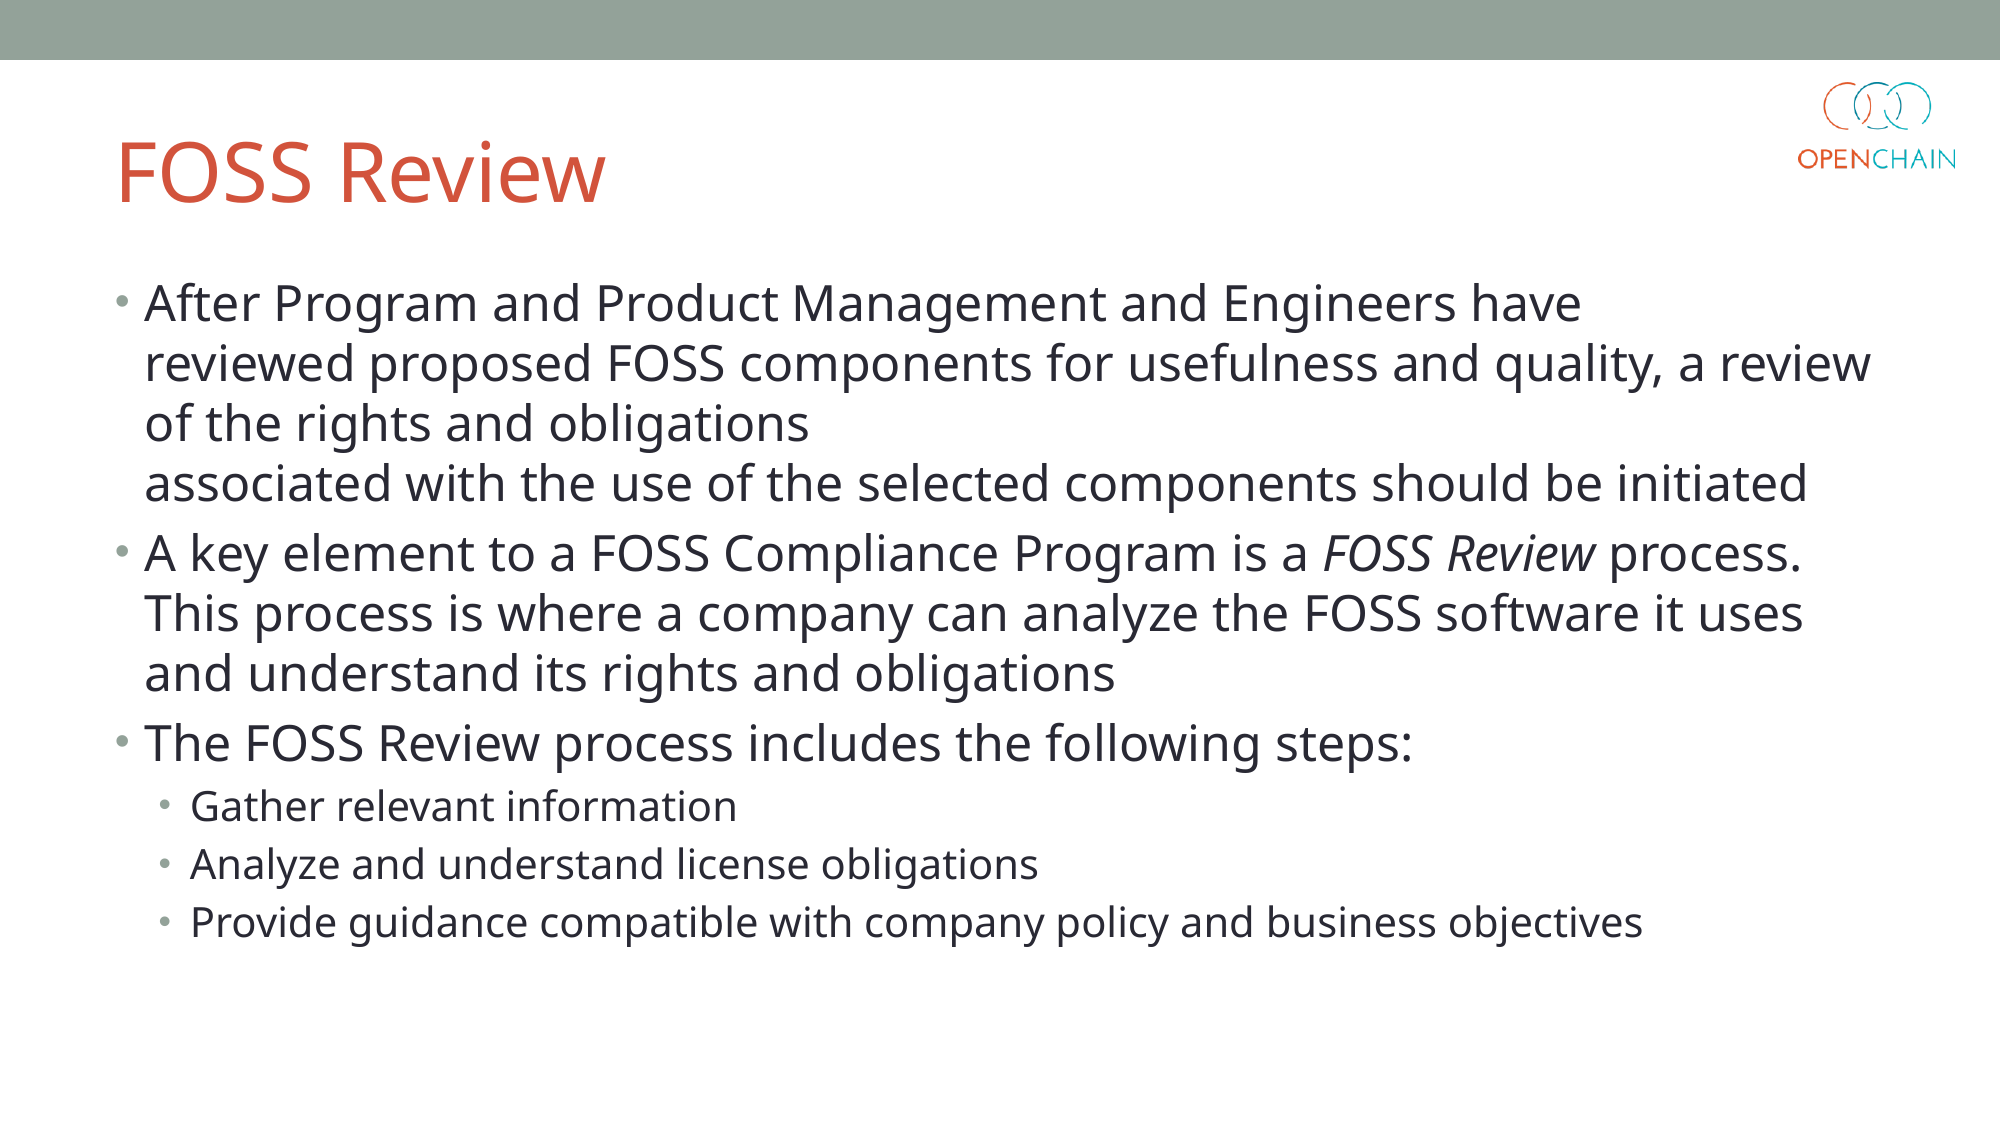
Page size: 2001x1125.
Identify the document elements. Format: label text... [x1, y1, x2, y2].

text_box FOSS Review [99, 87, 1900, 250]
text_box After Program and Product Management and Engineers have reviewed proposed FOSS components for usefulness and quality, a review of the rights and obligations associated with the use of the selected components should be initiated A key element to a FOSS Compliance Program is a FOSS Review process. This process is where a company can analyze the FOSS software it uses and understand its rights and obligations The FOSS Review process includes the following steps: Gather relevant information Analyze and understand license obligations Provide guidance compatible with company policy and business objectives [99, 263, 1900, 1064]
picture [1798, 82, 1955, 169]
